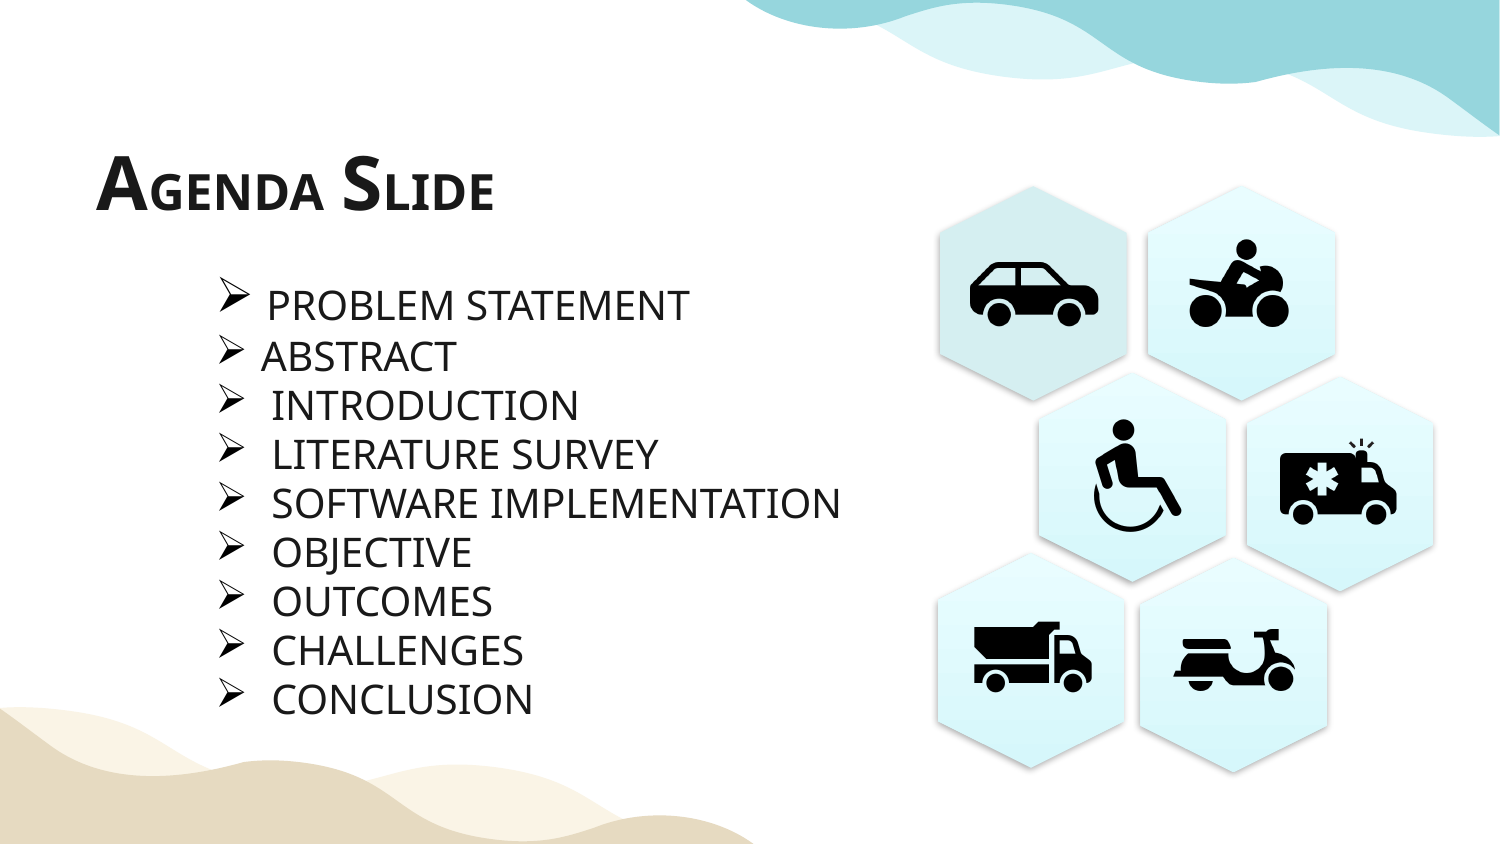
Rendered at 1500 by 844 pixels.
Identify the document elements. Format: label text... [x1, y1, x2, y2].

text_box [783, 155, 1500, 786]
picture [1164, 590, 1304, 731]
title AGENDA SLIDE [81, 119, 668, 214]
picture [1169, 213, 1309, 353]
picture [1072, 410, 1203, 541]
text_box PROBLEM STATEMENT ABSTRACT INTRODUCTION LITERATURE SURVEY SOFTWARE IMPLEMENTATION OBJECTIVE OUTCOMES CHALLENGES CONCLUSION [200, 264, 778, 730]
picture [964, 224, 1104, 364]
picture [969, 593, 1097, 721]
picture [1268, 418, 1408, 558]
